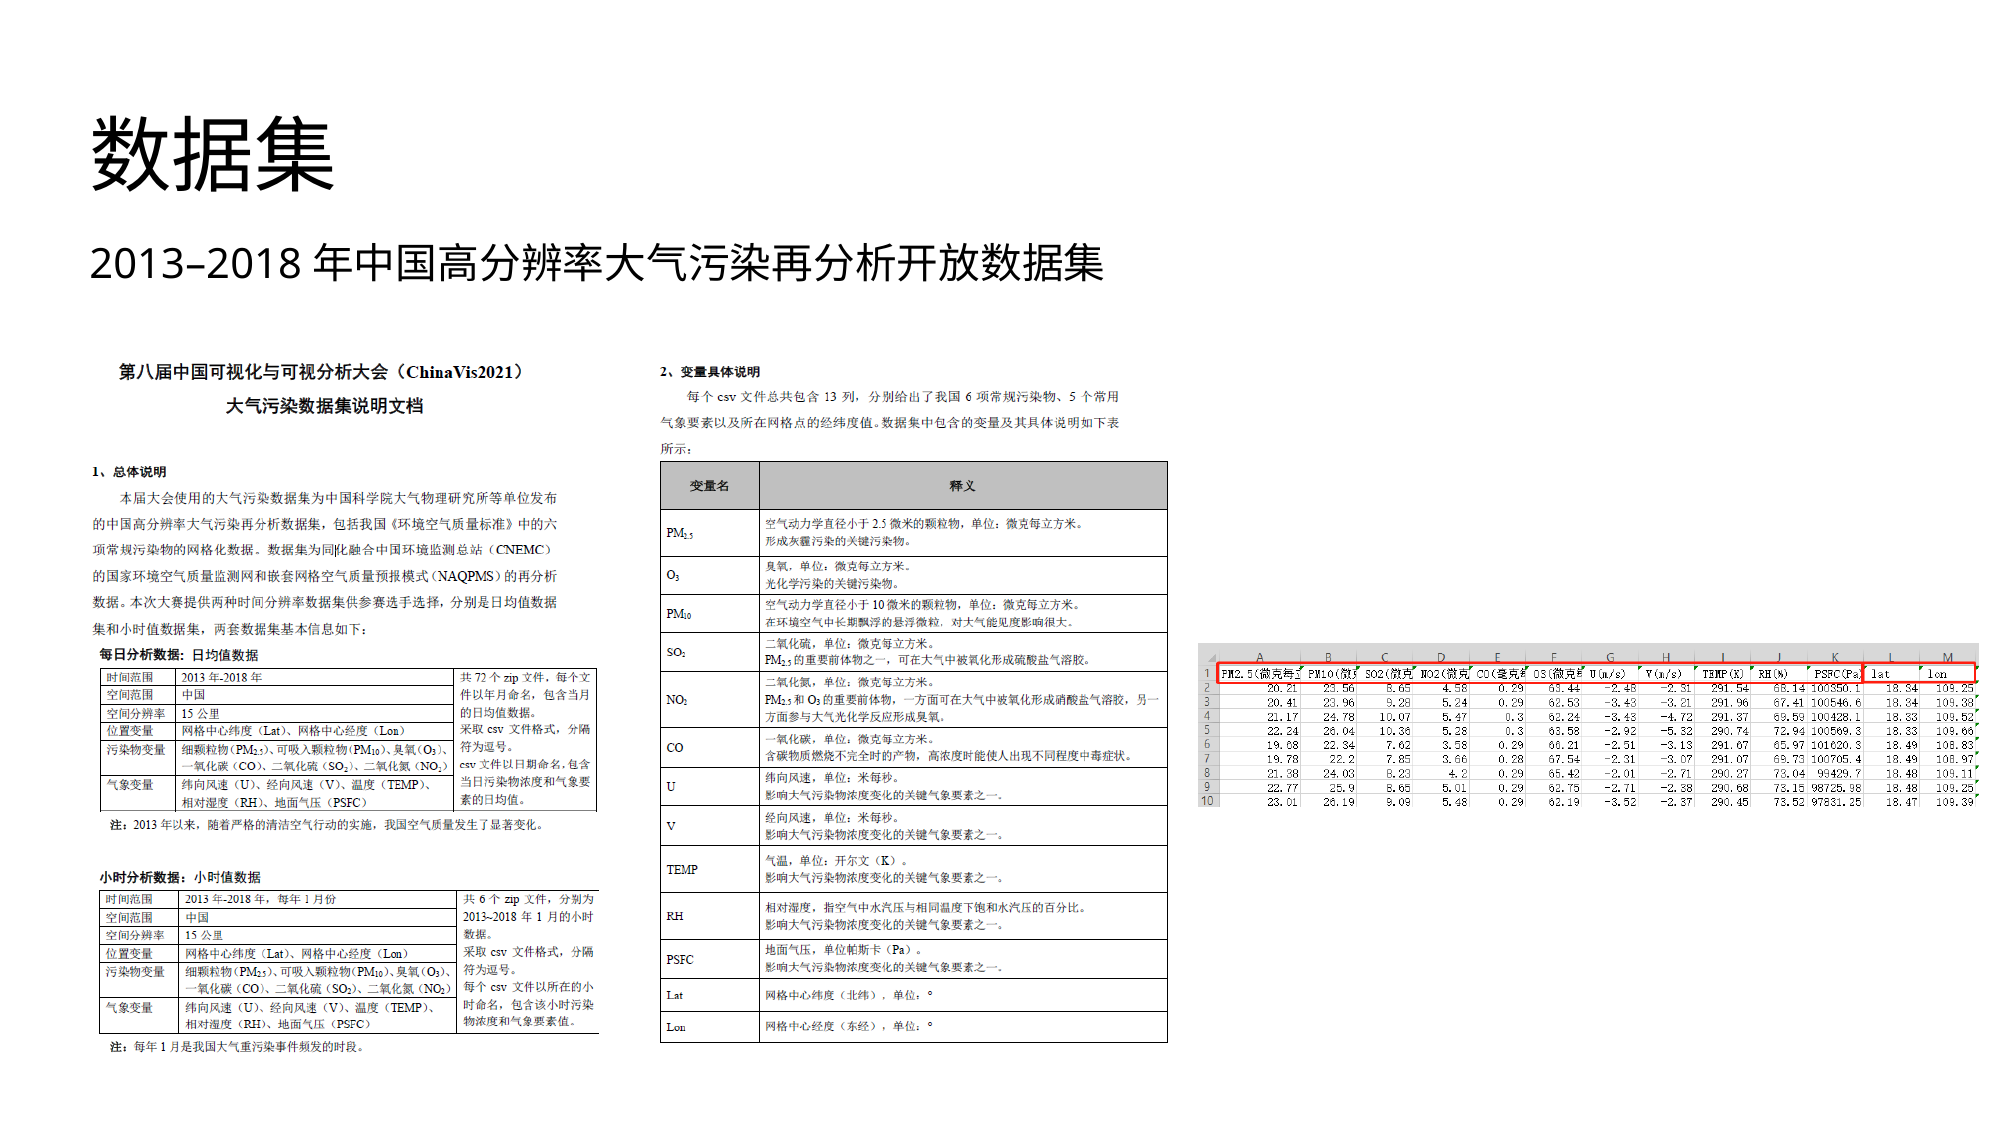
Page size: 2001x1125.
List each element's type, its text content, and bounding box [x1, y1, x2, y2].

picture [40, 339, 1979, 1113]
title 数据集 [74, 105, 811, 211]
subtitle 2013–2018年中国高分辨率大气污染再分析开放数据集 [74, 235, 1724, 316]
